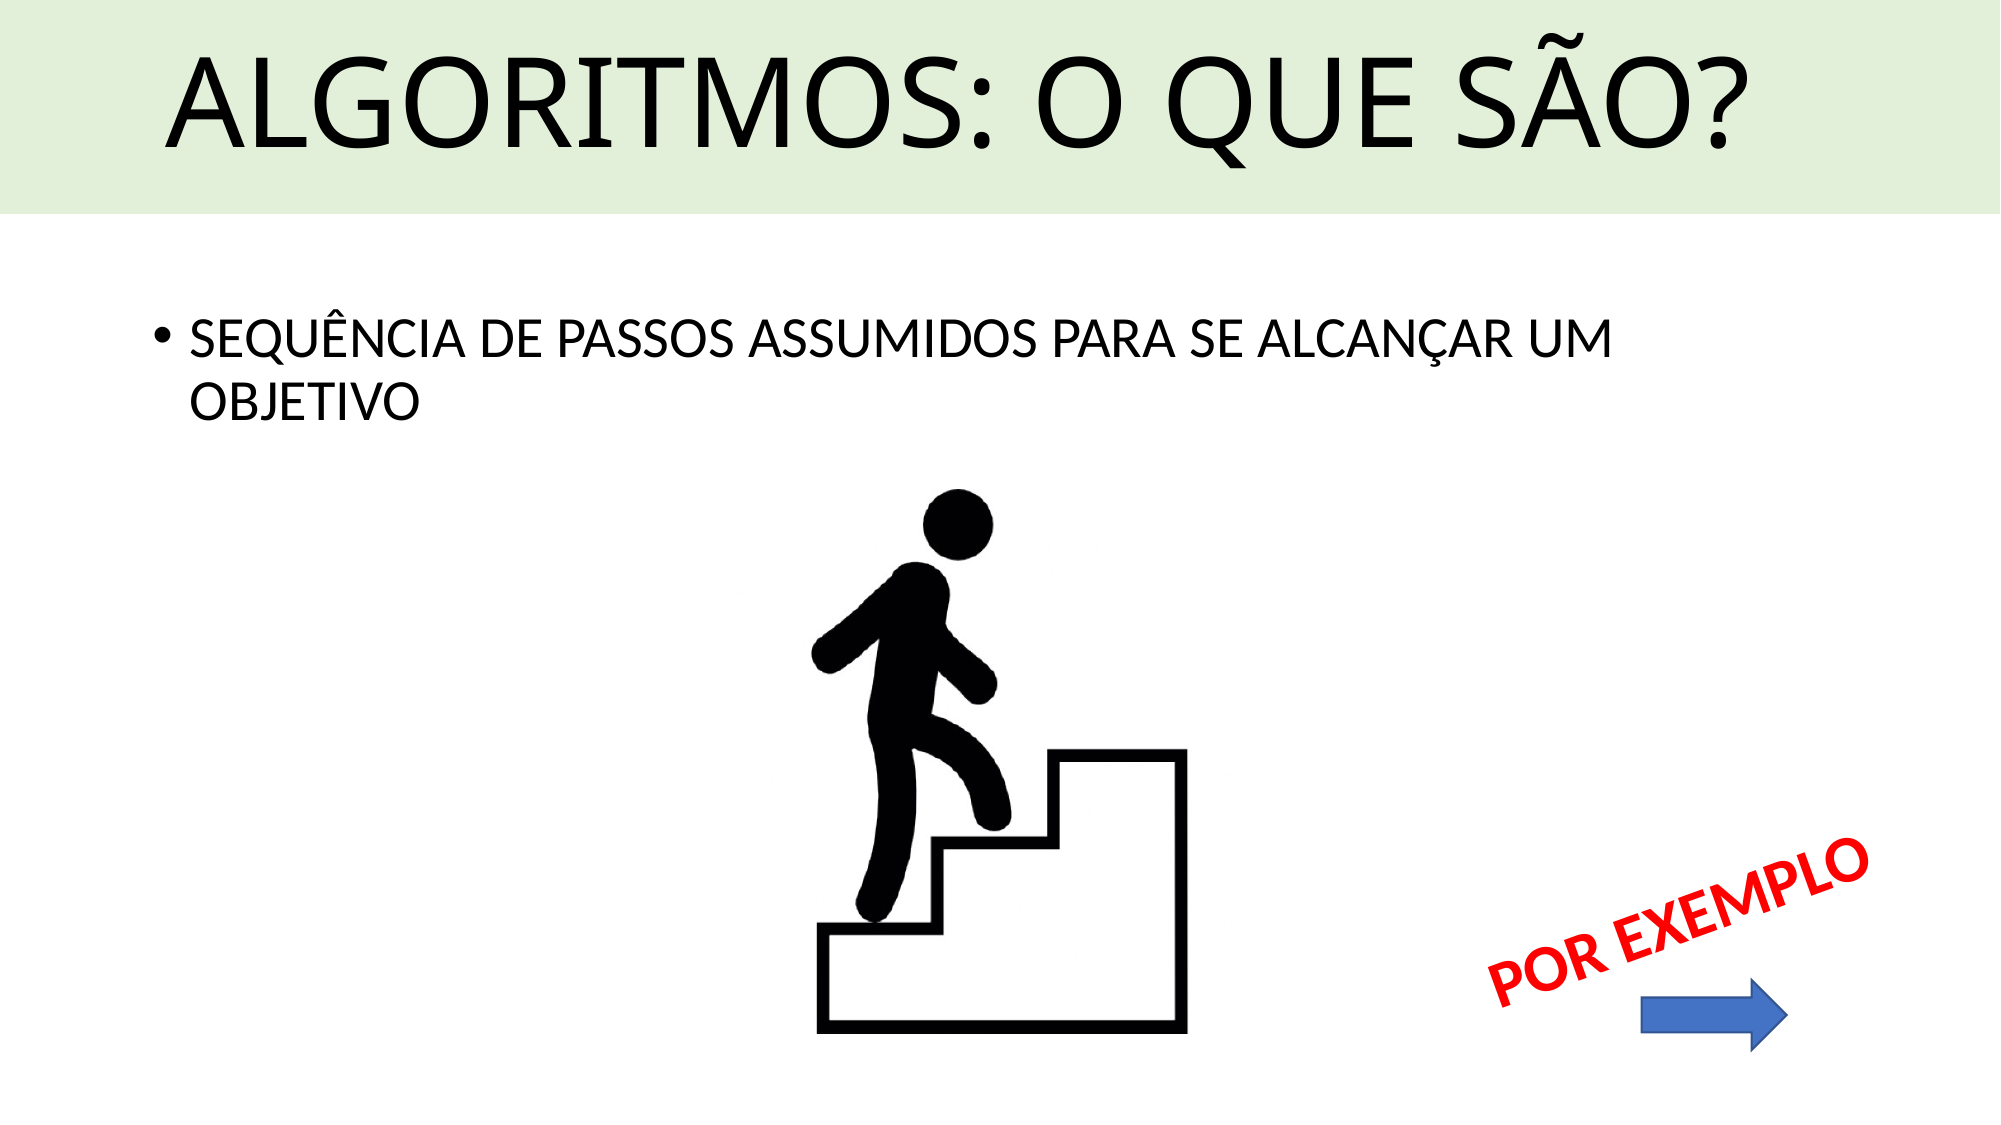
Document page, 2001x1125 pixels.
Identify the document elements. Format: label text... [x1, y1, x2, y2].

text_box ALGORITMOS: O QUE SÃO? [0, 0, 2000, 214]
text_box [1640, 977, 1789, 1053]
list SEQUÊNCIA DE PASSOS ASSUMIDOS PARA SE ALCANÇAR UM OBJETIVO [137, 299, 1863, 1014]
picture [732, 489, 1268, 1034]
text_box POR EXEMPLO [1460, 798, 1925, 1110]
